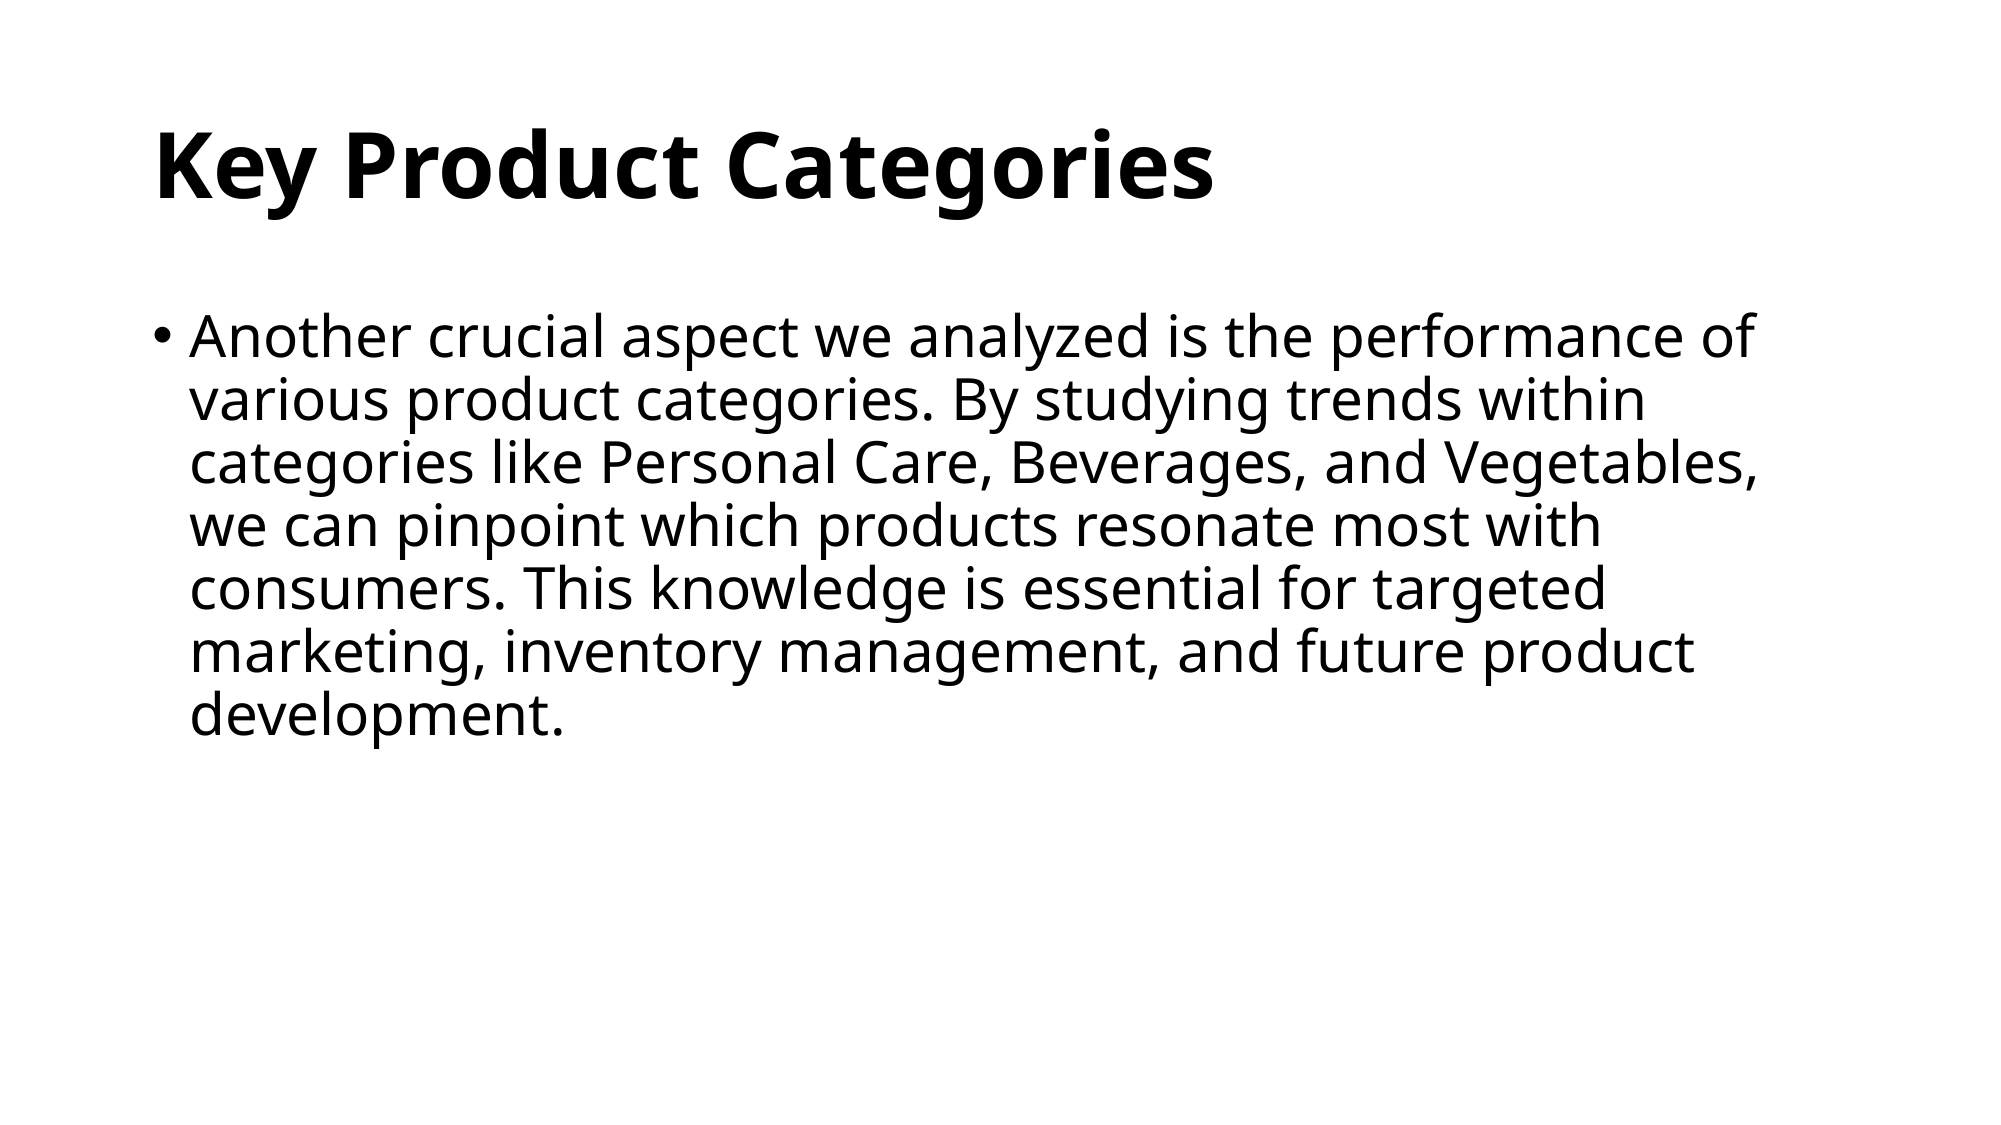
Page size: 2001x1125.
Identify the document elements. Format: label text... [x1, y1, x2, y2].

list Another crucial aspect we analyzed is the performance of various product categories. By studying trends within categories like Personal Care, Beverages, and Vegetables, we can pinpoint which products resonate most with consumers. This knowledge is essential for targeted marketing, inventory management, and future product development. [137, 299, 1863, 1014]
title Key Product Categories [137, 59, 1863, 278]
